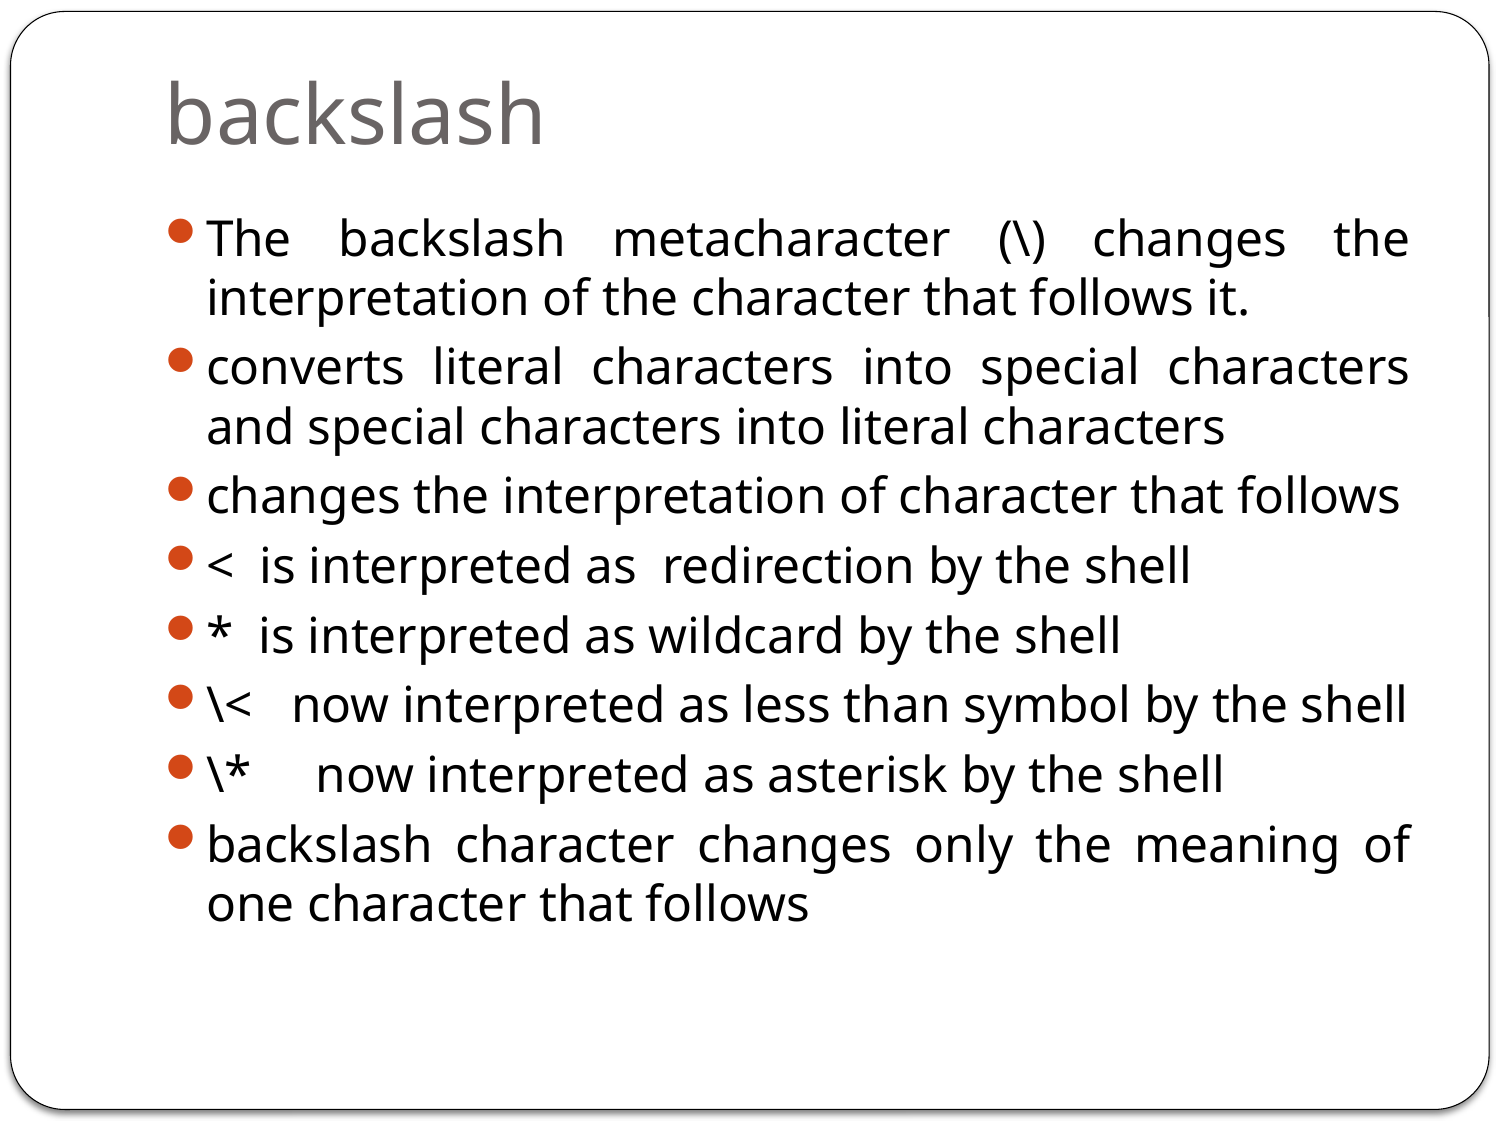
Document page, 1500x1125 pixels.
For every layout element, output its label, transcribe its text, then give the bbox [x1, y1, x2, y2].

title backslash [150, 45, 1425, 176]
list The backslash metacharacter (\) changes the interpretation of the character that follows it. converts literal characters into special characters and special characters into literal characters changes the interpretation of character that follows < is interpreted as redirection by the shell * is interpreted as wildcard by the shell \< now interpreted as less than symbol by the shell \* now interpreted as asterisk by the shell backslash character changes only the meaning of one character that follows [150, 199, 1425, 988]
